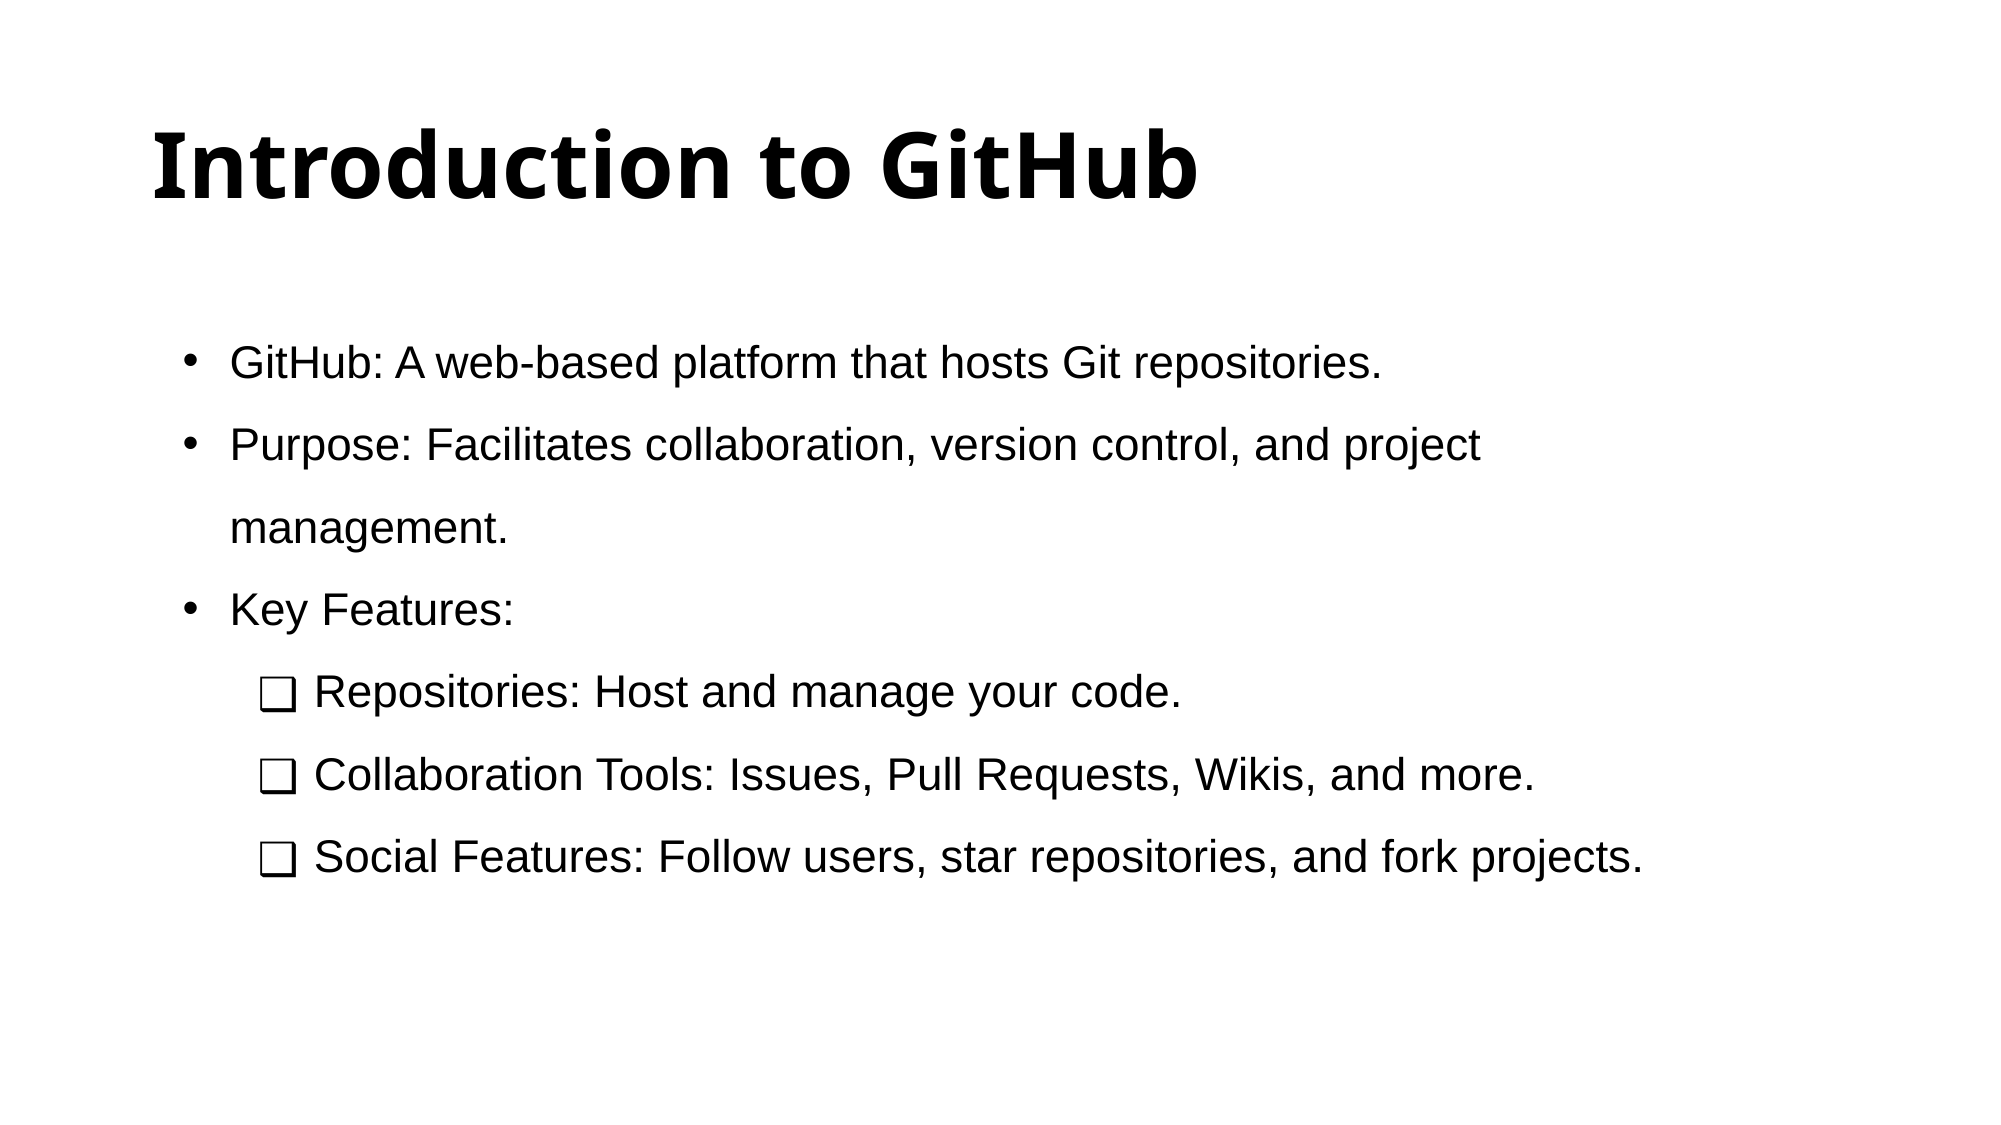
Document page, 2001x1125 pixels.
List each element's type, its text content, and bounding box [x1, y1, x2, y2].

title Introduction to GitHub [137, 59, 1863, 278]
text_box GitHub: A web-based platform that hosts Git repositories. Purpose: Facilitates collaboration, version control, and project management. Key Features: Repositories: Host and manage your code. Collaboration Tools: Issues, Pull Requests, Wikis, and more. Social Features: Follow users, star repositories, and fork projects. [167, 297, 1747, 890]
